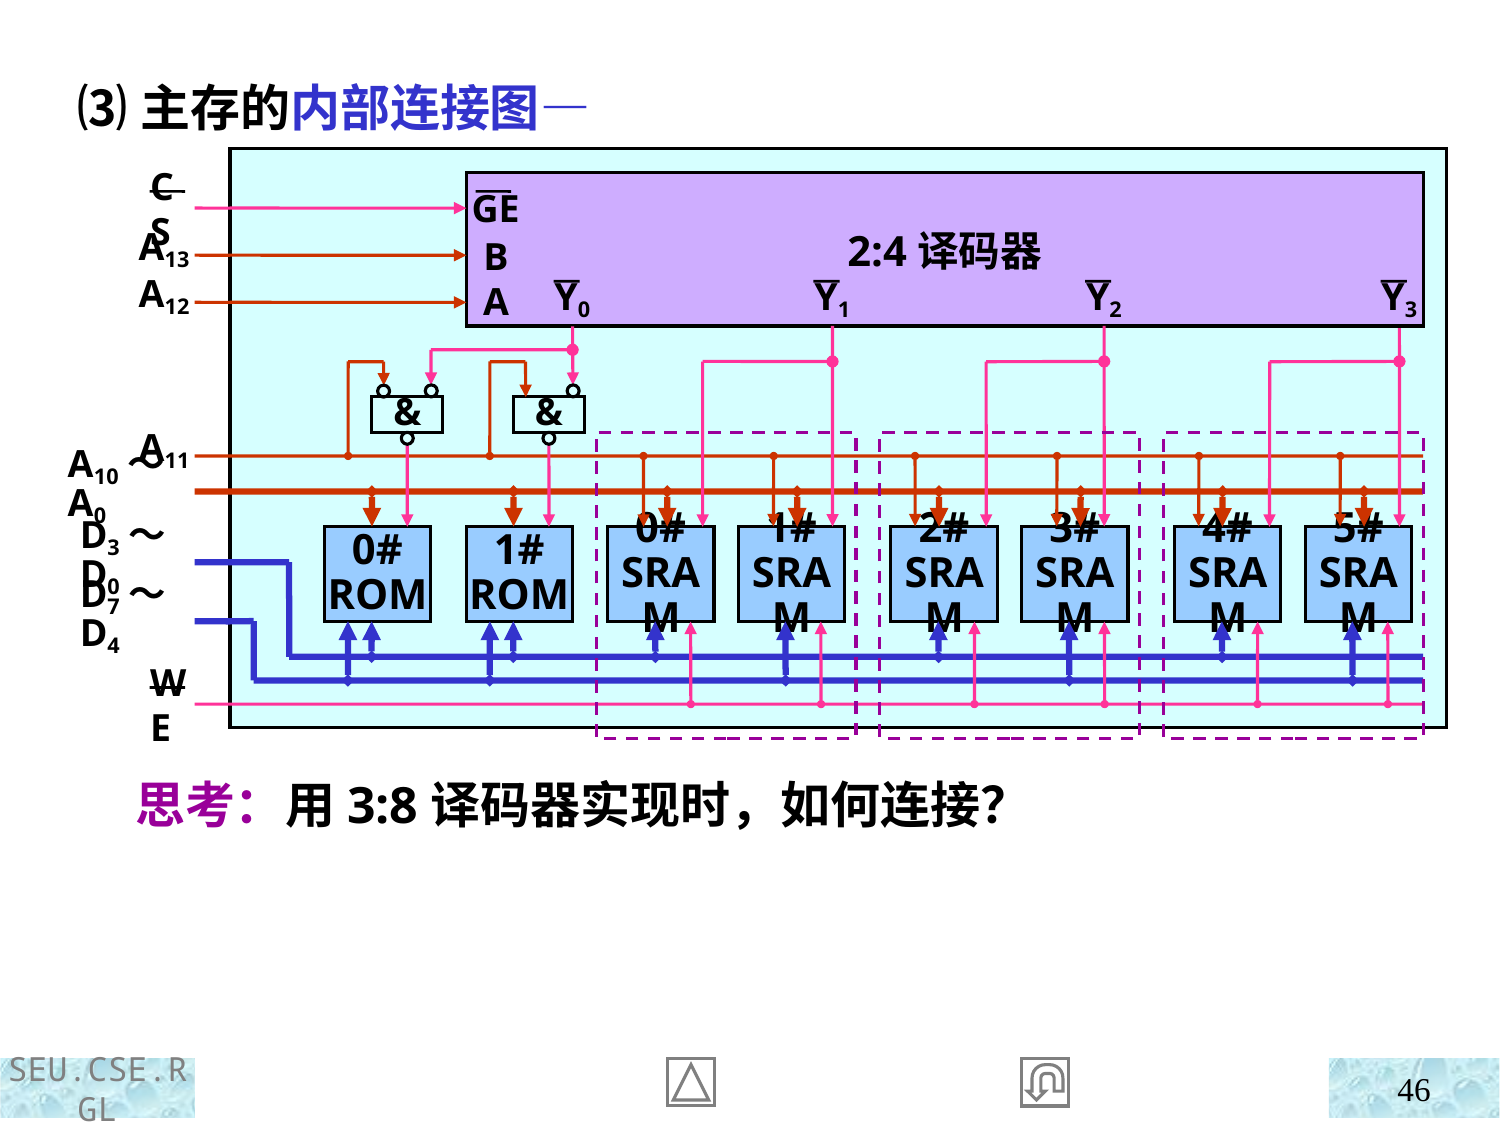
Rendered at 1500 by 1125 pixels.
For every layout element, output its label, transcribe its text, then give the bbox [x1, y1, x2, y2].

text_box 思考：用3:8译码器实现时，如何连接？ [29, 751, 1459, 842]
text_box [64, 148, 1447, 728]
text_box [595, 432, 1424, 739]
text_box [229, 172, 1424, 528]
text_box 10 [0, 1058, 195, 1118]
text_box [1021, 1058, 1069, 1106]
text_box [229, 534, 590, 705]
text_box [667, 1058, 715, 1106]
slide_number 46 [1328, 1058, 1500, 1118]
text_box ⑶主存的内部连接图— [29, 54, 1459, 145]
